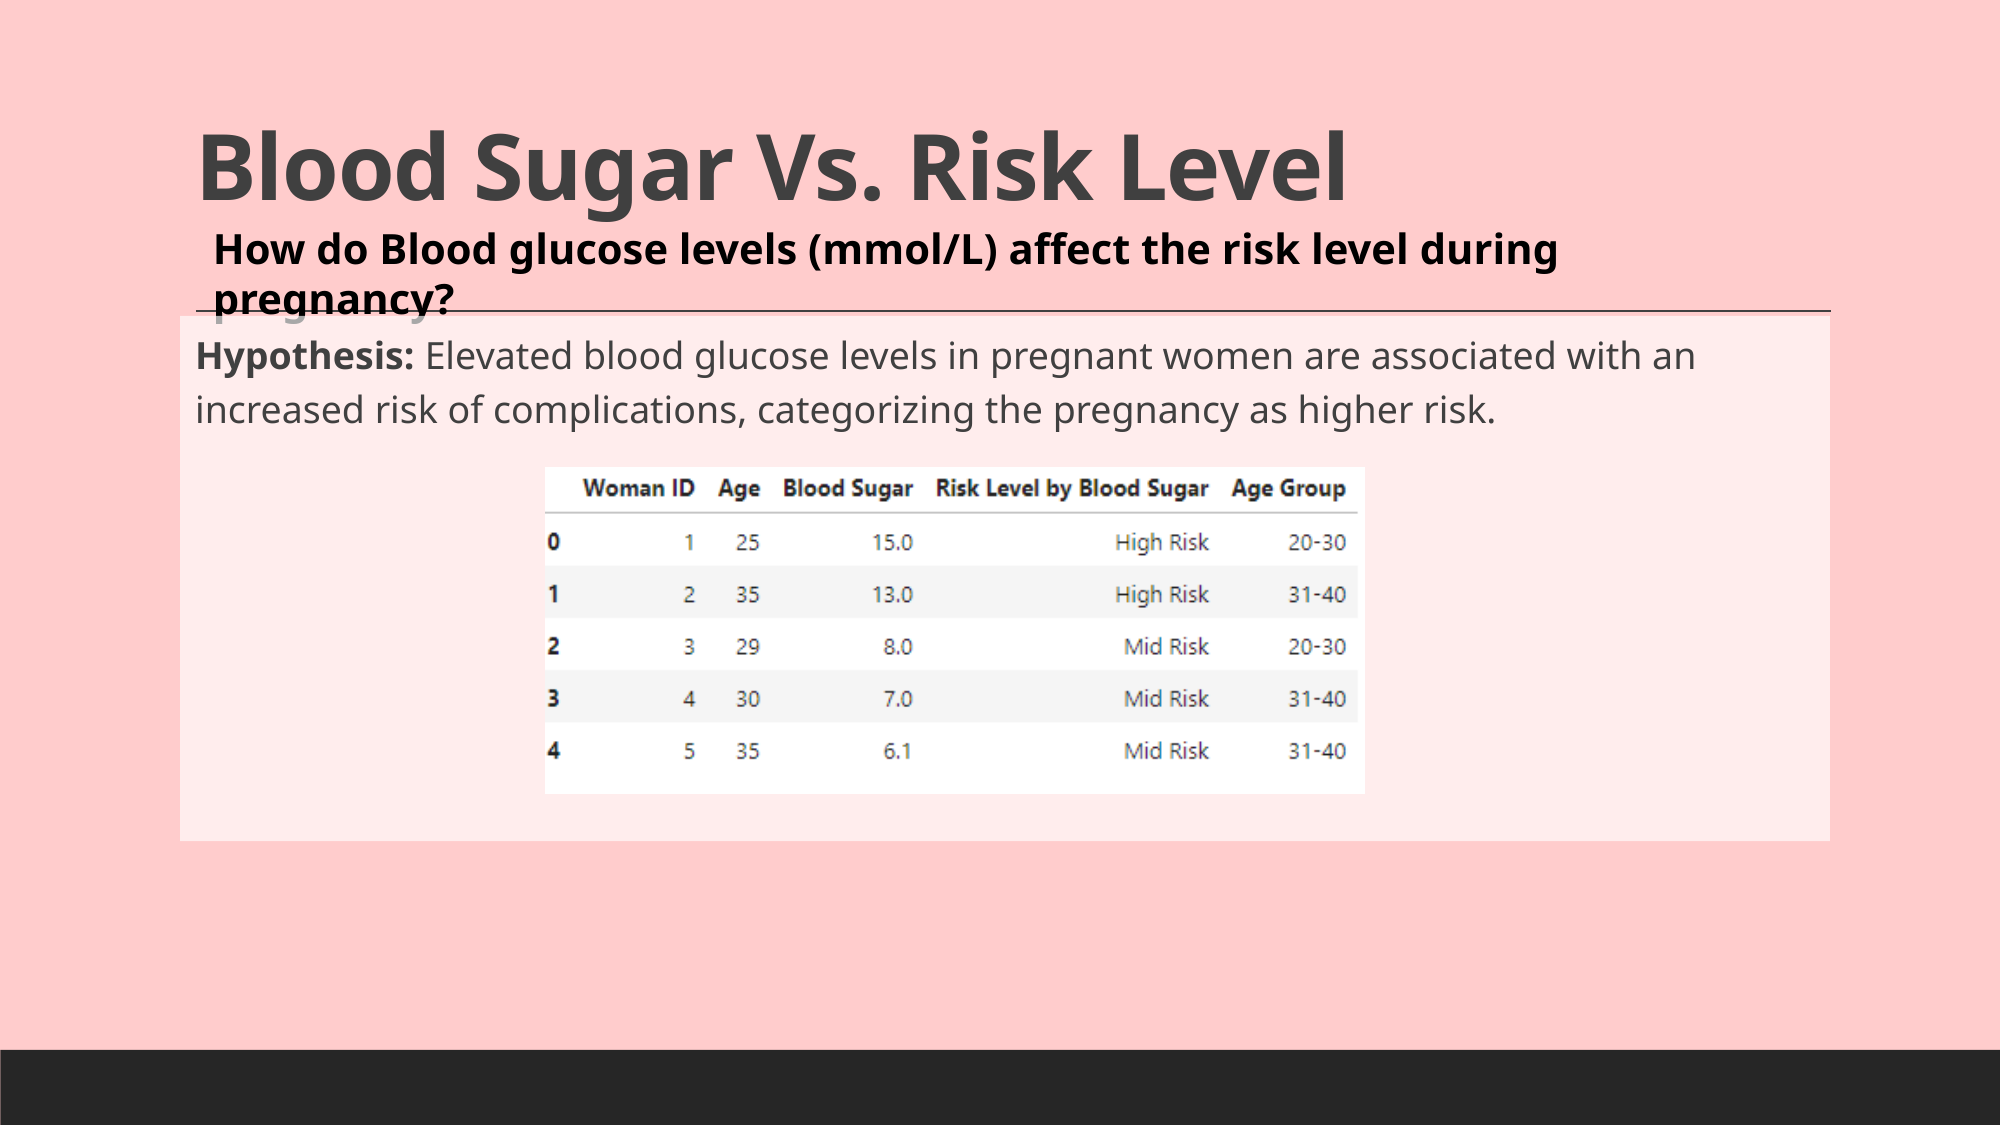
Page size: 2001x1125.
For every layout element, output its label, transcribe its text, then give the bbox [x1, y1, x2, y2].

title Blood Sugar Vs. Risk Level [180, 68, 1830, 229]
list Hypothesis: Elevated blood glucose levels in pregnant women are associated with an increased risk of complications, categorizing the pregnancy as higher risk. [180, 315, 1830, 842]
picture [545, 467, 1365, 795]
text_box How do Blood glucose levels (mmol/L) affect the risk level during pregnancy? [198, 215, 1599, 315]
